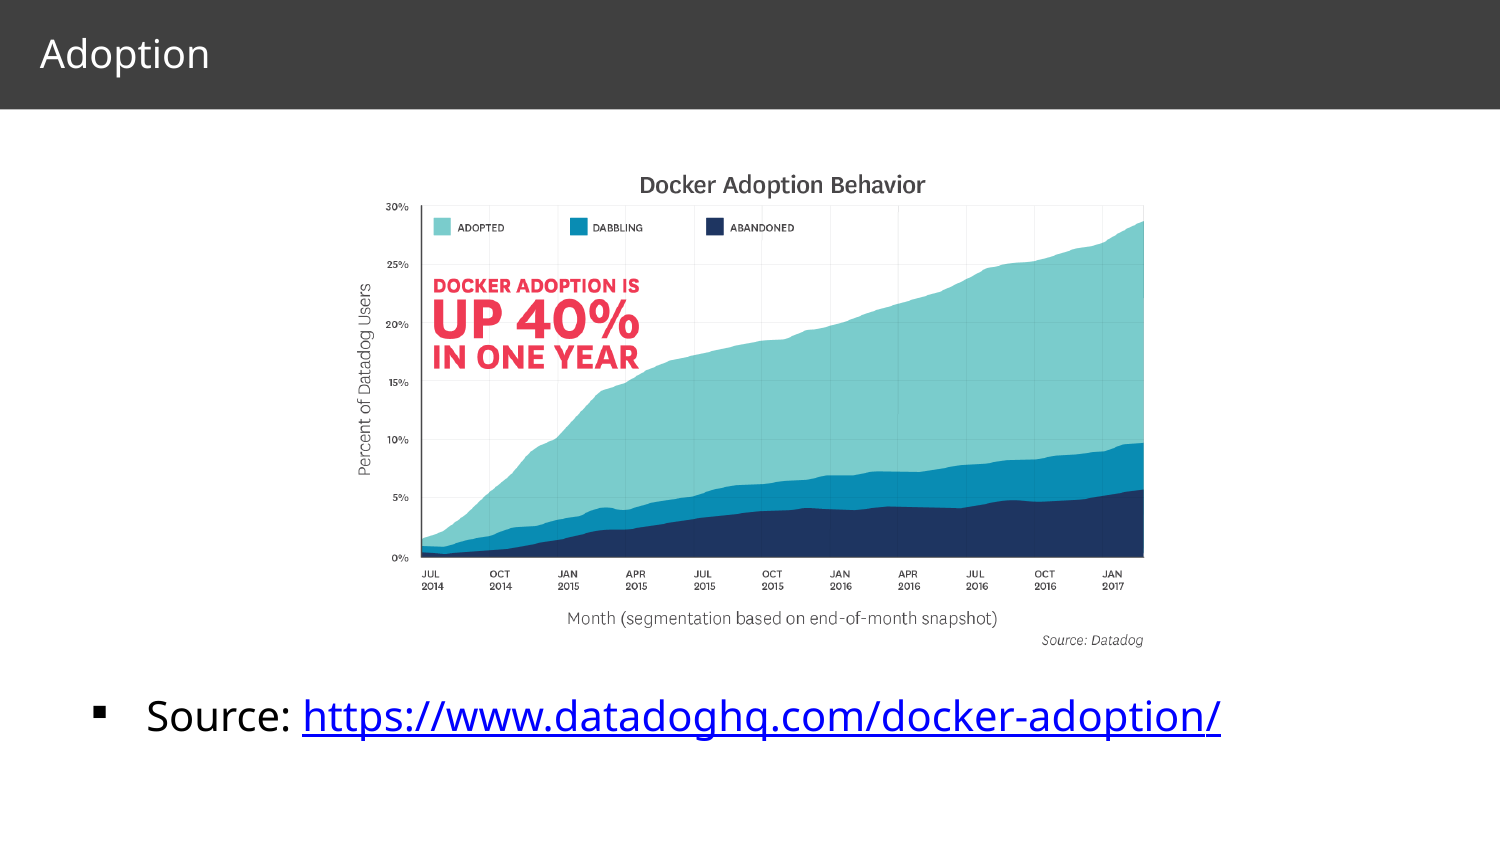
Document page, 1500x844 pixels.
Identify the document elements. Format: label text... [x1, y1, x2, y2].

picture [336, 153, 1169, 671]
title Adoption [24, 21, 1471, 85]
list Source: https://www.datadoghq.com/docker-adoption/ [75, 681, 1425, 754]
